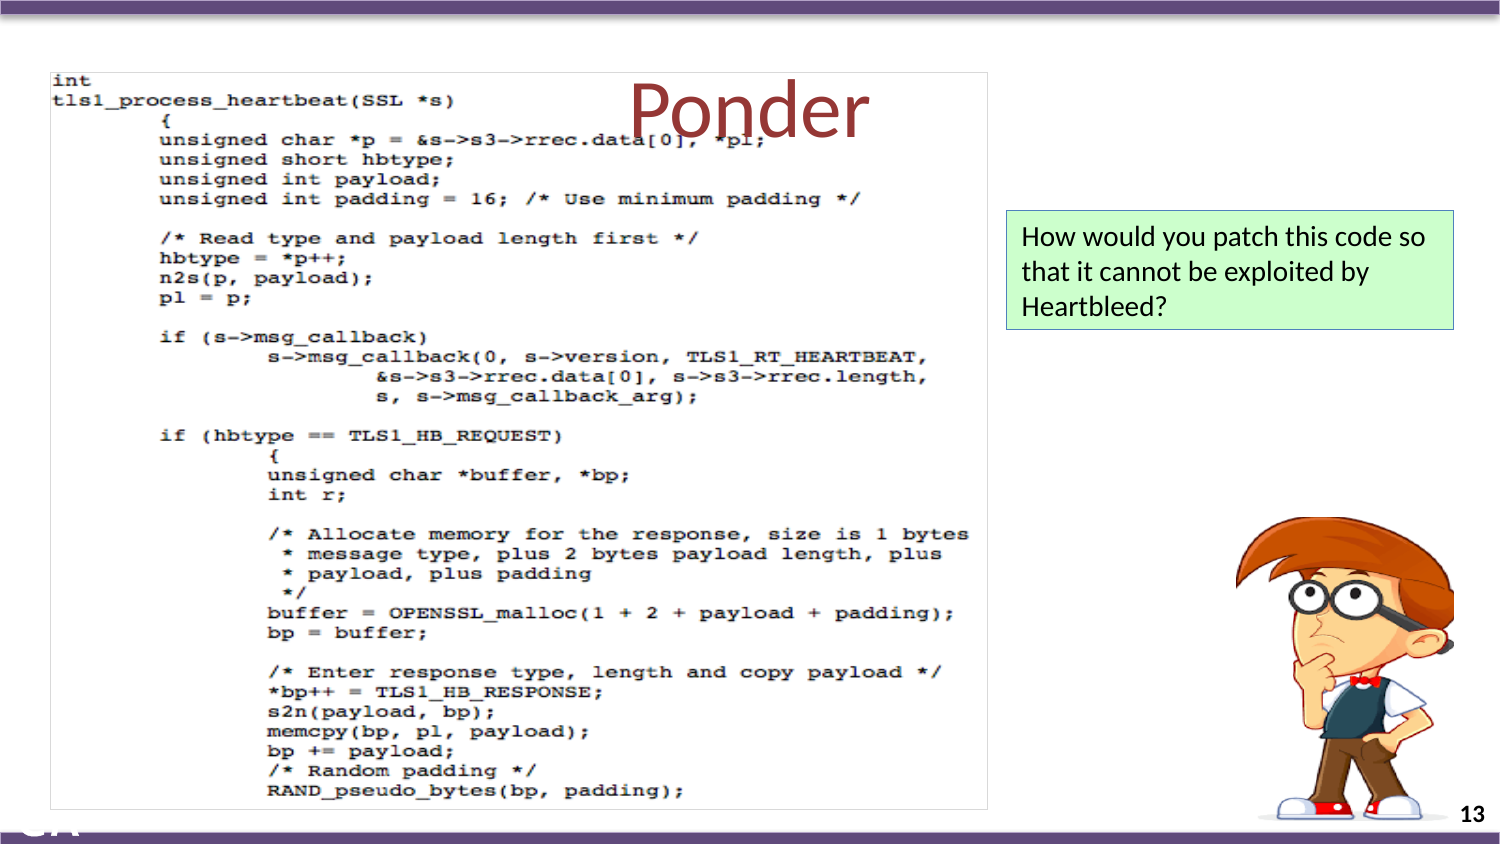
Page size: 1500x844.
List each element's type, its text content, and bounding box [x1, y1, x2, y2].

picture [1236, 517, 1454, 822]
text_box How would you patch this code so that it cannot be exploited by Heartbleed? [1006, 210, 1454, 330]
picture [49, 72, 988, 810]
title Ponder [75, 33, 1425, 175]
slide_number 13 [1149, 789, 1500, 835]
